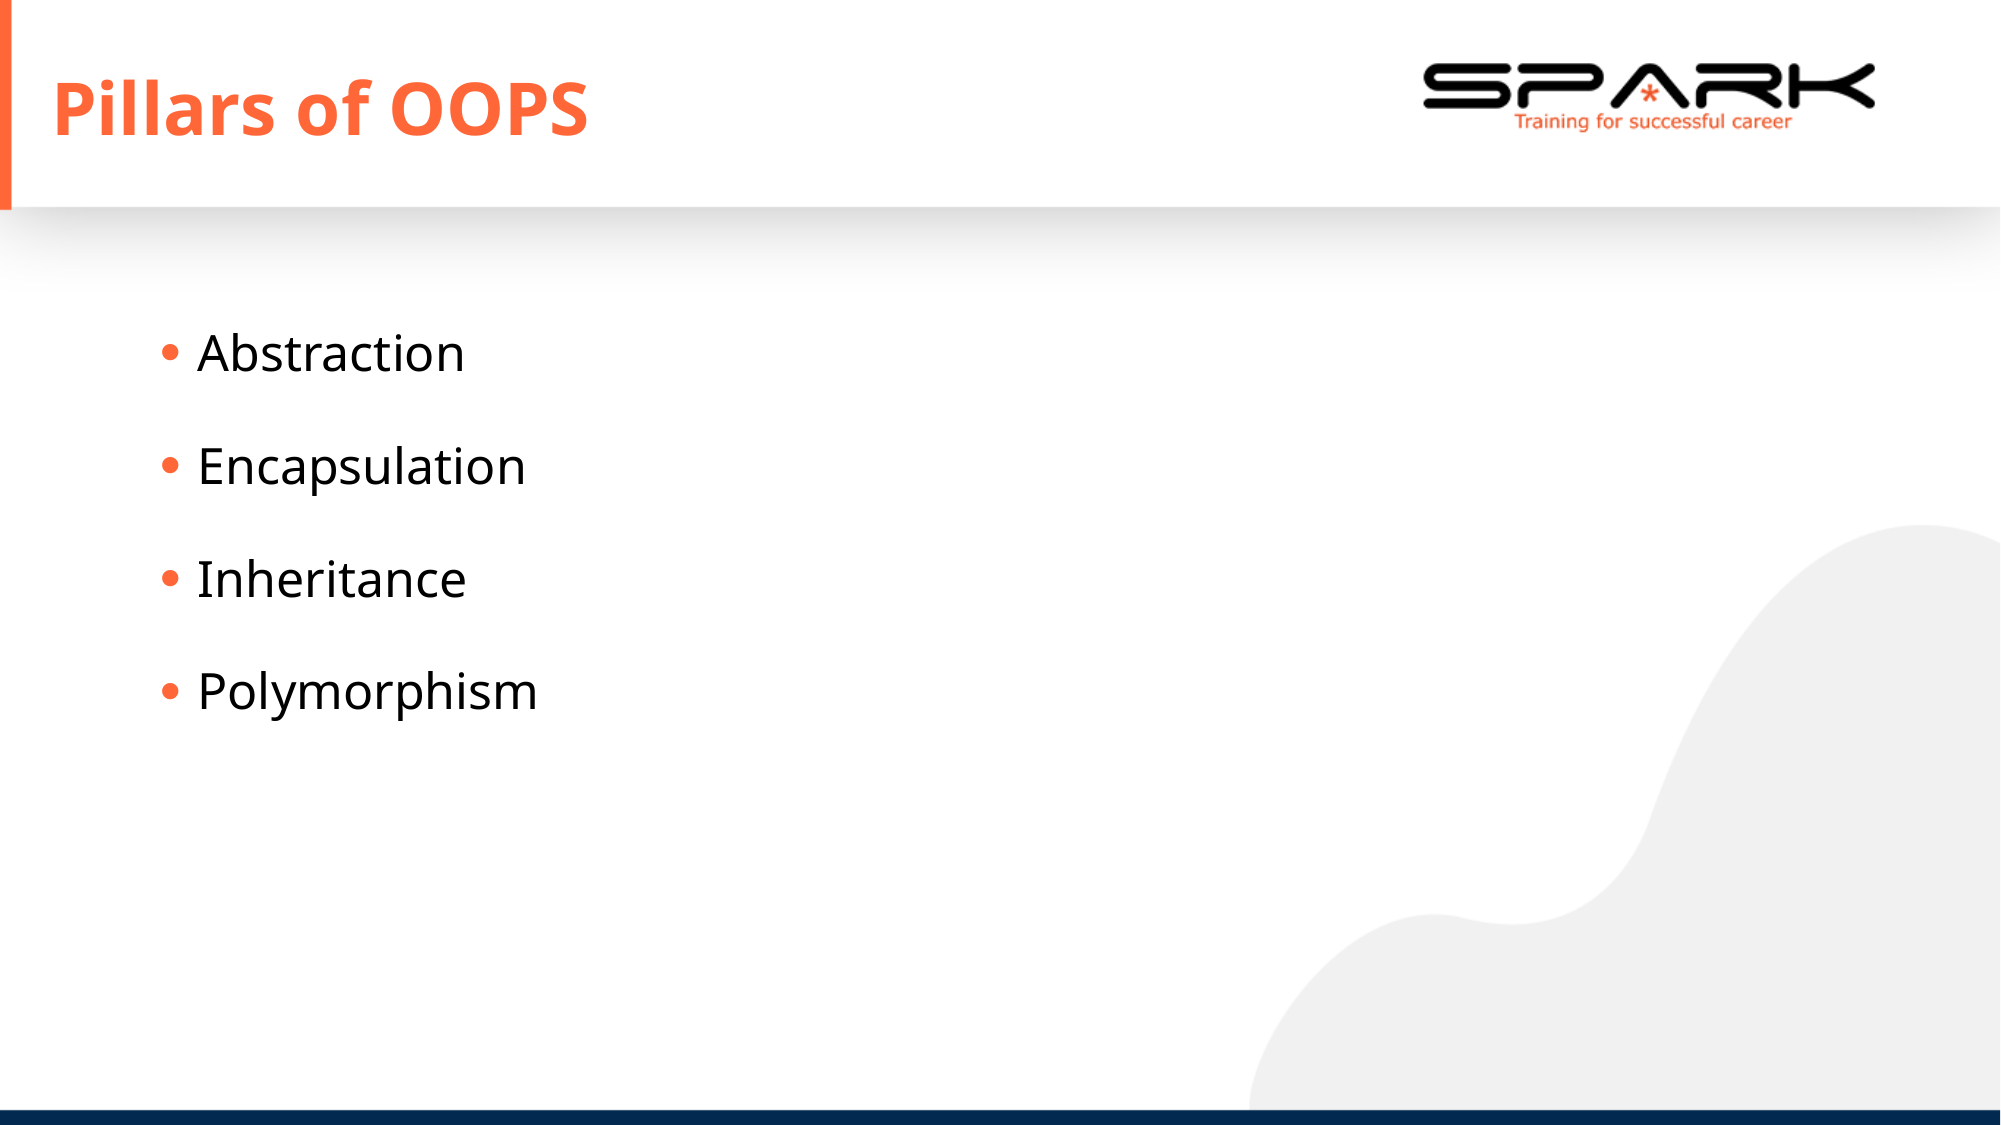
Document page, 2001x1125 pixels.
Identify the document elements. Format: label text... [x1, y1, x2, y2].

list Abstraction Encapsulation Inheritance Polymorphism [69, 276, 1795, 991]
title Pillars of OOPS [35, 0, 1761, 218]
picture [0, 0, 2001, 1125]
